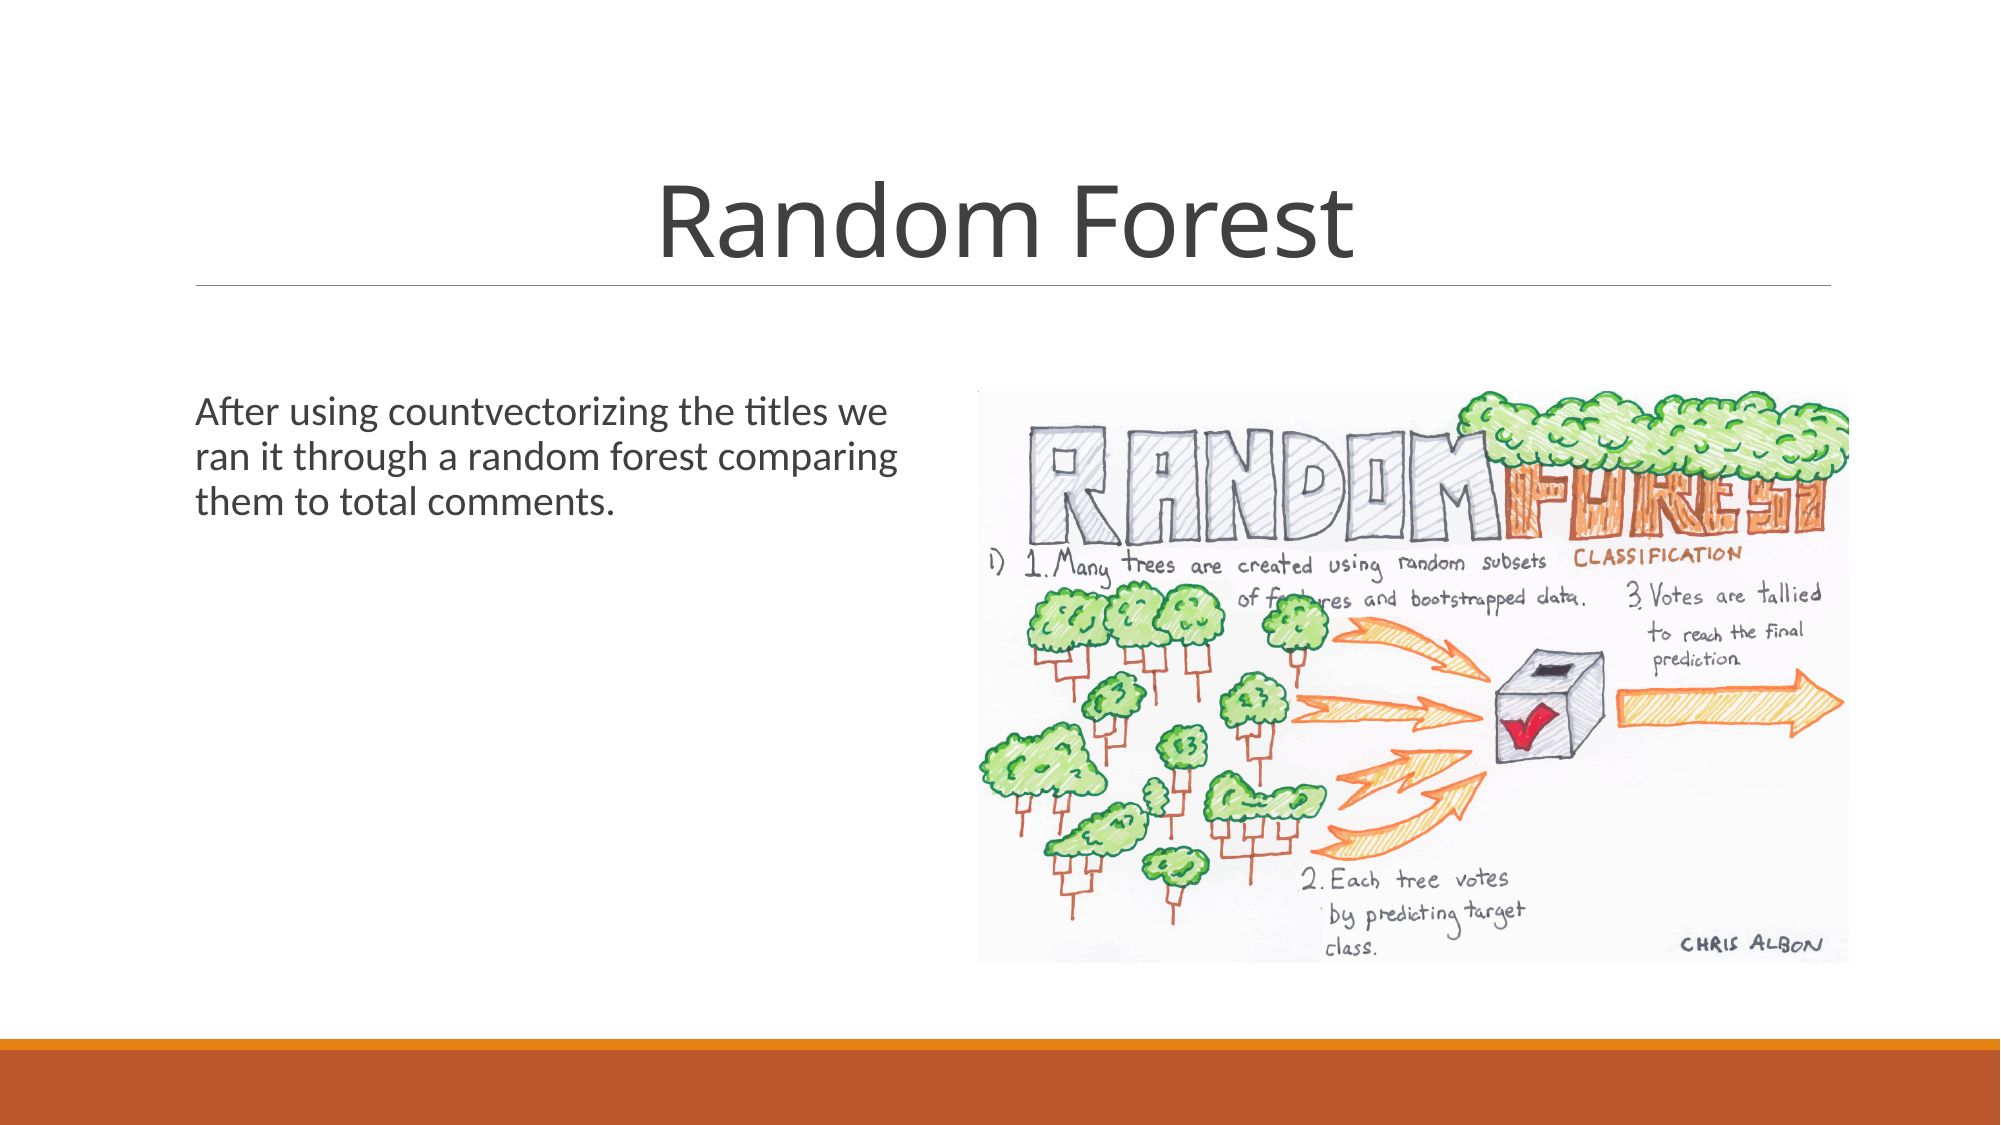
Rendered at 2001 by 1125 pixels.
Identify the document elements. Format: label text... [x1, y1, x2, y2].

picture [977, 391, 1849, 964]
title Random Forest [180, 47, 1830, 285]
list After using countvectorizing the titles we ran it through a random forest comparing them to total comments. [180, 302, 941, 963]
